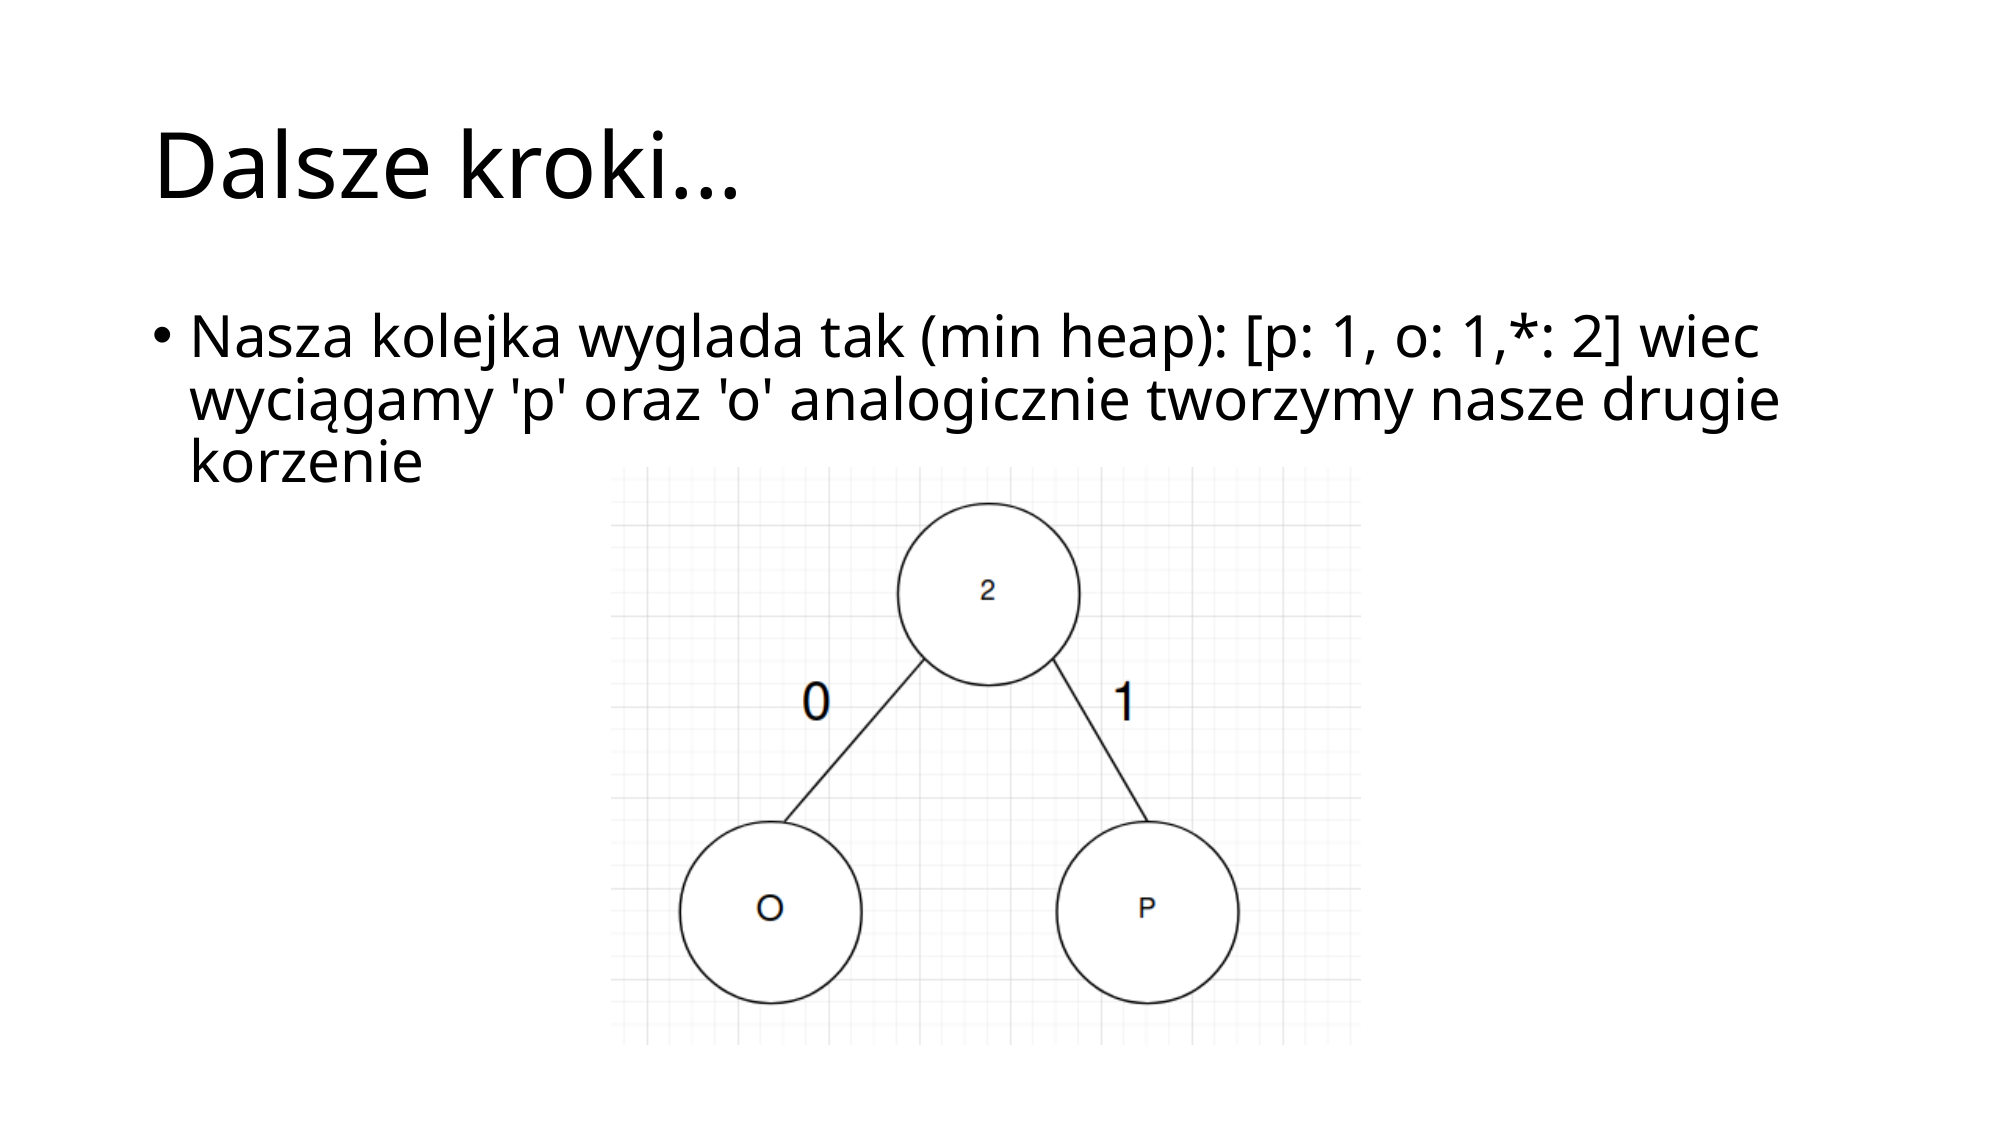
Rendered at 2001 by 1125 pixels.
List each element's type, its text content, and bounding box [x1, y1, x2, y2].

picture [611, 467, 1361, 1045]
list Nasza kolejka wyglada tak (min heap): [p: 1, o: 1,*: 2] wiec wyciągamy 'p' oraz 'o' analogicznie tworzymy nasze drugie korzenie [137, 299, 1863, 1014]
title Dalsze kroki... [137, 59, 1863, 278]
